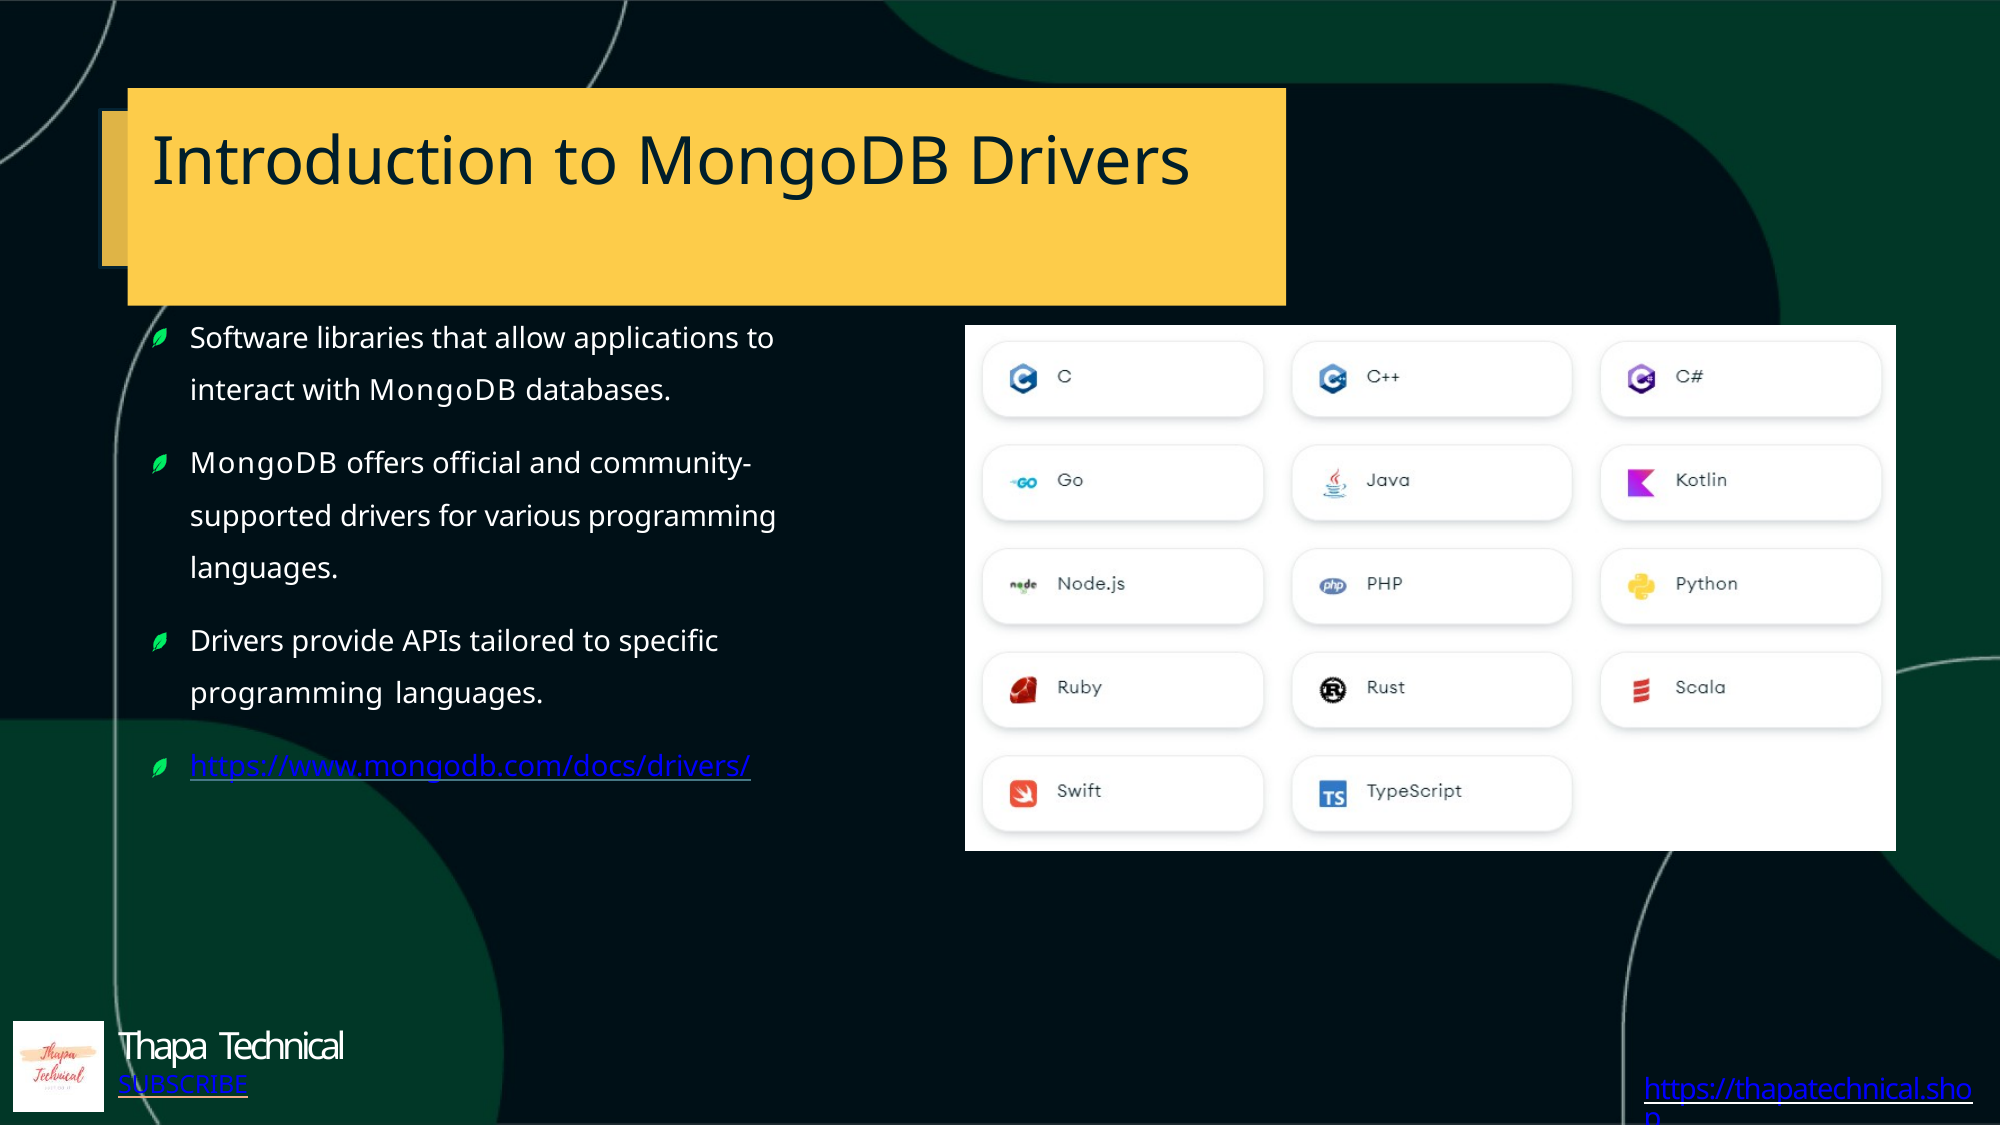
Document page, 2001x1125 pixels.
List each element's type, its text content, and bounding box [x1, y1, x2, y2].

title Introduction to MongoDB Drivers [127, 88, 1287, 306]
text_box https://thapatechnical.shop [1641, 1066, 1987, 1111]
text_box Software libraries that allow applications to interact with MongoDB databases. MongoDB offers official and community- supported drivers for various programming languages. Drivers provide APIs tailored to specific programming languages. https://www.mongodb.com/docs/drivers/ [187, 299, 827, 788]
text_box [98, 108, 1259, 270]
text_box Thapa Technical SUBSCRIBE [116, 1017, 401, 1103]
picture [0, 0, 2000, 1125]
